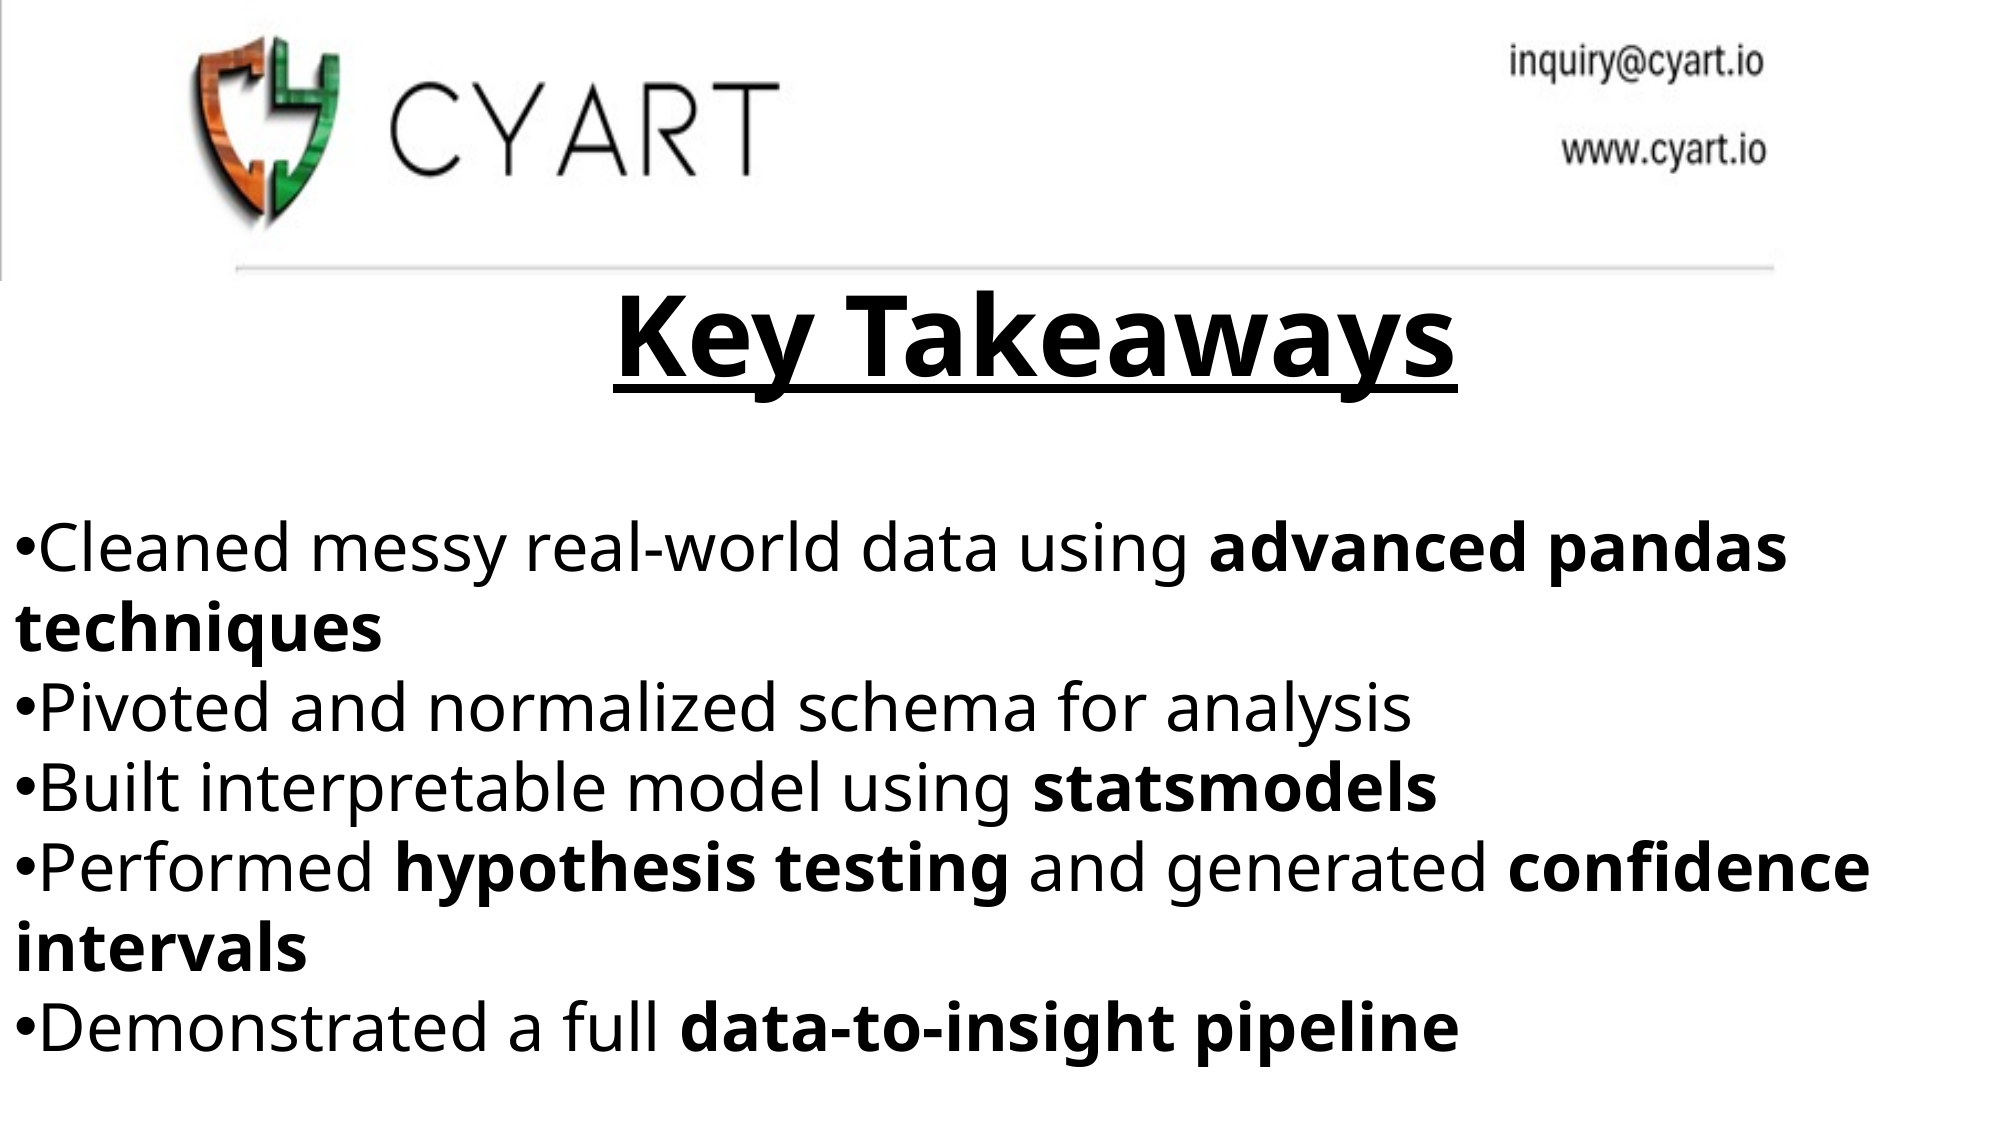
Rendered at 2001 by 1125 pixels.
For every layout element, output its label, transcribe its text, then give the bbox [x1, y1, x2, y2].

picture [0, 0, 2000, 281]
text_box Cleaned messy real-world data using advanced pandas techniques Pivoted and normalized schema for analysis Built interpretable model using statsmodels Performed hypothesis testing and generated confidence intervals Demonstrated a full data-to-insight pipeline [0, 497, 2000, 1073]
text_box Key Takeaways [597, 256, 2000, 406]
